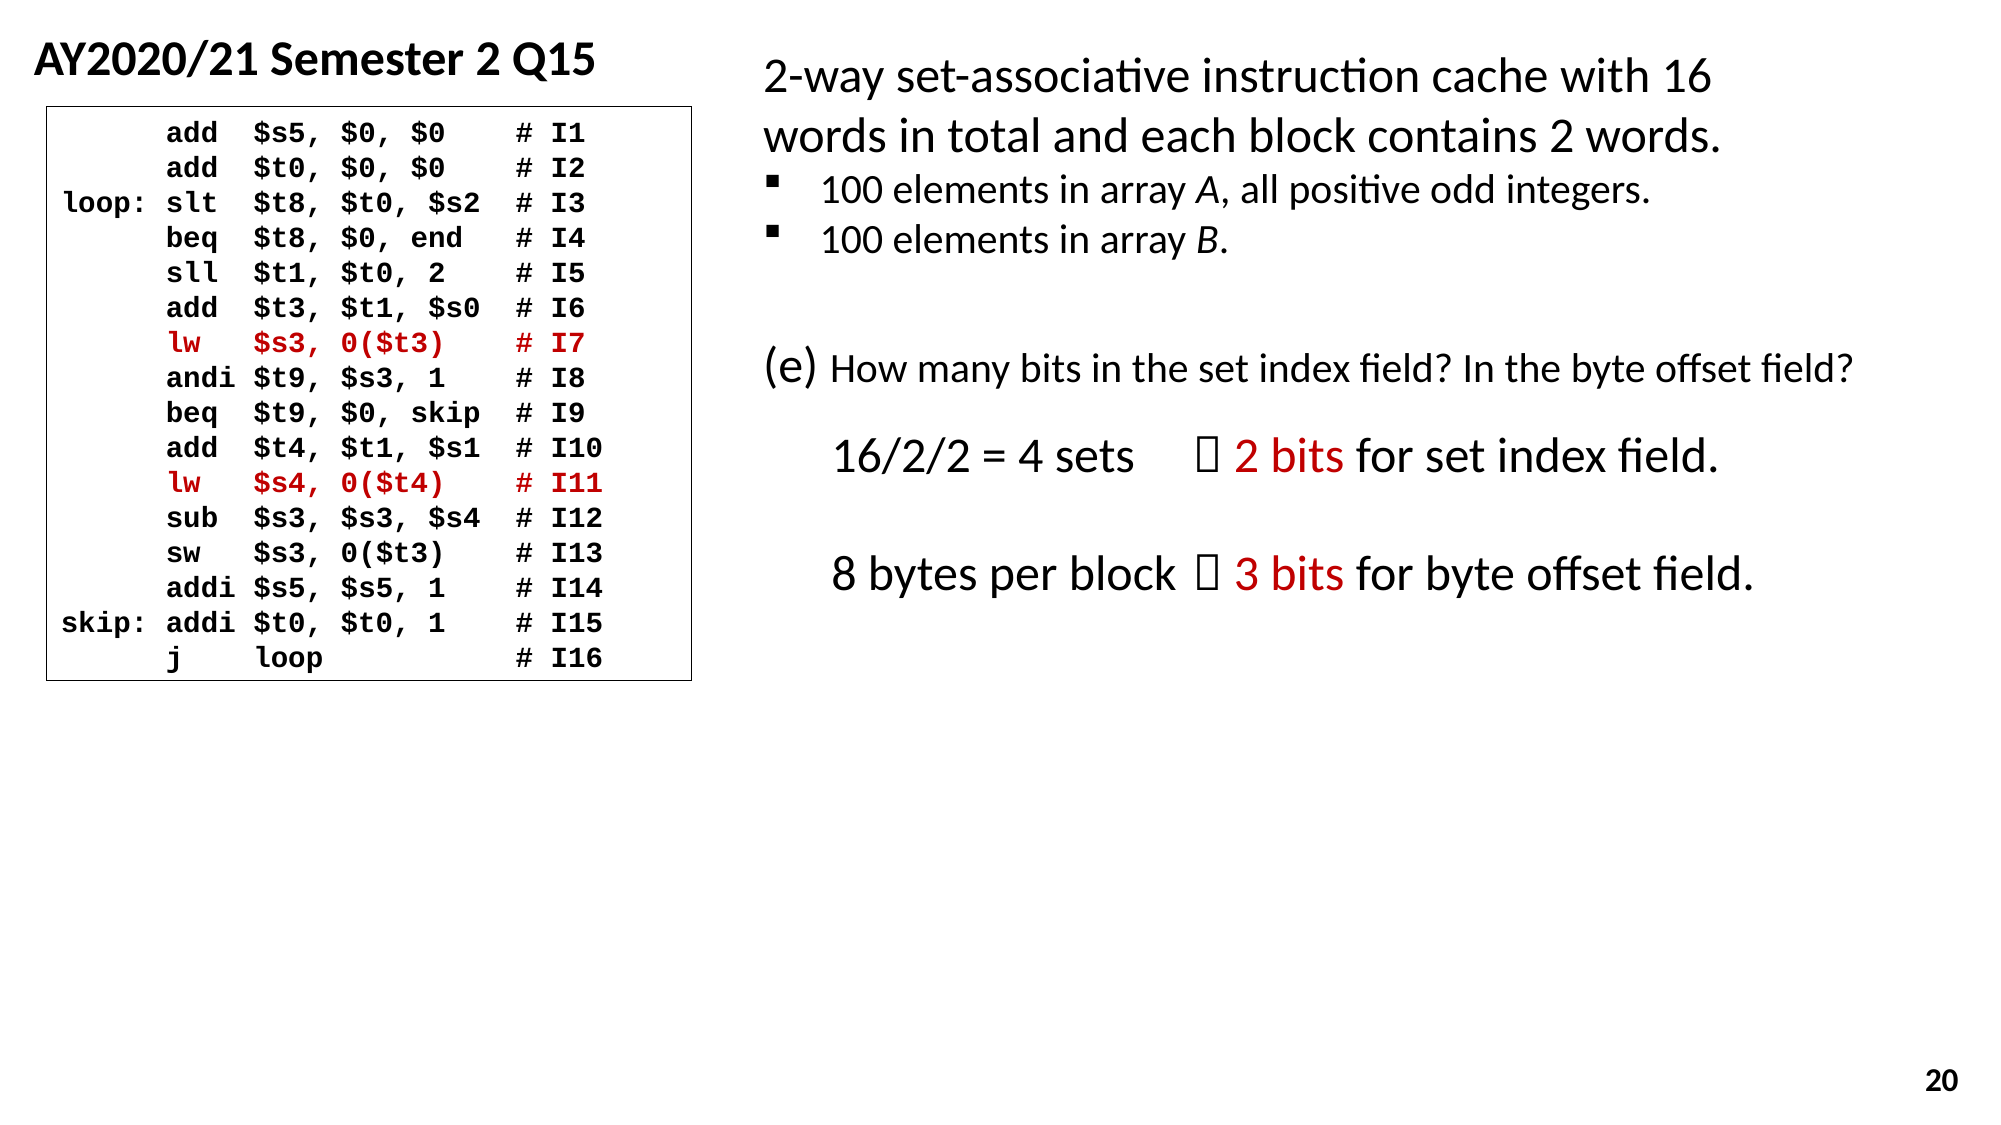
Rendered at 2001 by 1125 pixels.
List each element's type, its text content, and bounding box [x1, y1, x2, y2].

text_box 16/2/2 = 4 sets [816, 415, 1177, 490]
text_box 8 bytes per block [816, 532, 1177, 608]
text_box add $s5, $0, $0 # I1 add $t0, $0, $0 # I2 loop: slt $t8, $t0, $s2 # I3 beq $t8, $0, end # I4 sll $t1, $t0, 2 # I5 add $t3, $t1, $s0 # I6 lw $s3, 0($t3) # I7 andi $t9, $s3, 1 # I8 beq $t9, $0, skip # I9 add $t4, $t1, $s1 # I10 lw $s4, 0($t4) # I11 sub $s3, $s3, $s4 # I12 sw $s3, 0($t3) # I13 addi $s5, $s5, 1 # I14 skip: addi $t0, $t0, 1 # I15 j loop # I16 [46, 106, 692, 681]
text_box  3 bits for byte offset field. [1177, 532, 1846, 608]
slide_number 20 [1523, 1047, 1974, 1108]
text_box (e) How many bits in the set index field? In the byte offset field? [748, 324, 1893, 400]
text_box  2 bits for set index field. [1177, 415, 1824, 490]
text_box AY2020/21 Semester 2 Q15 [19, 17, 632, 93]
text_box 2-way set-associative instruction cache with 16 words in total and each block contains 2 words. 100 elements in array A, all positive odd integers. 100 elements in array B. [748, 34, 1854, 270]
